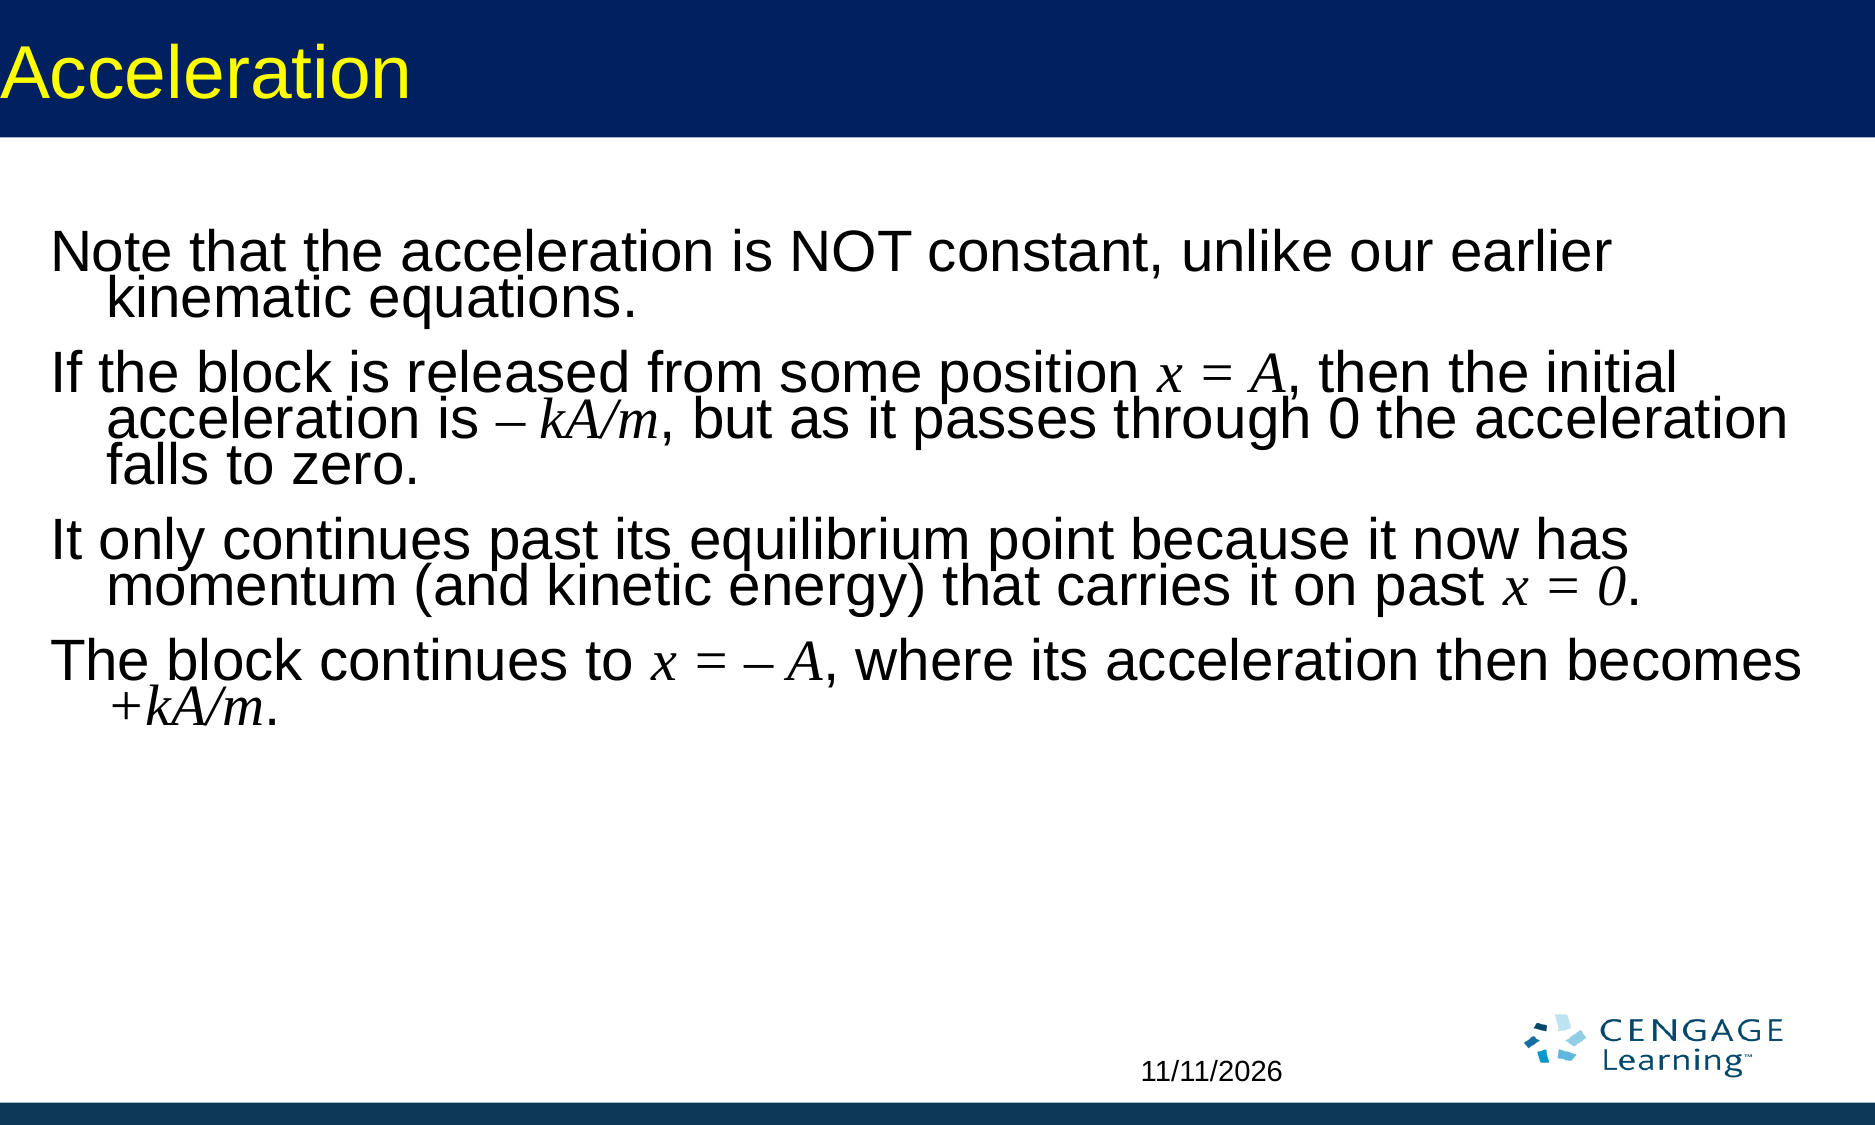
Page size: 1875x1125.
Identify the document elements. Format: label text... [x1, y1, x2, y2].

picture [1494, 1000, 1812, 1101]
list Note that the acceleration is NOT constant, unlike our earlier kinematic equations. If the block is released from some position x = A, then the initial acceleration is – kA/m, but as it passes through 0 the acceleration falls to zero. It only continues past its equilibrium point because it now has momentum (and kinetic energy) that carries it on past x = 0. The block continues to x = – A, where its acceleration then becomes +kA/m. [50, 237, 1813, 1000]
title Acceleration [0, 0, 1875, 138]
slide_number 03-Dec-20 [1140, 1051, 1360, 1090]
